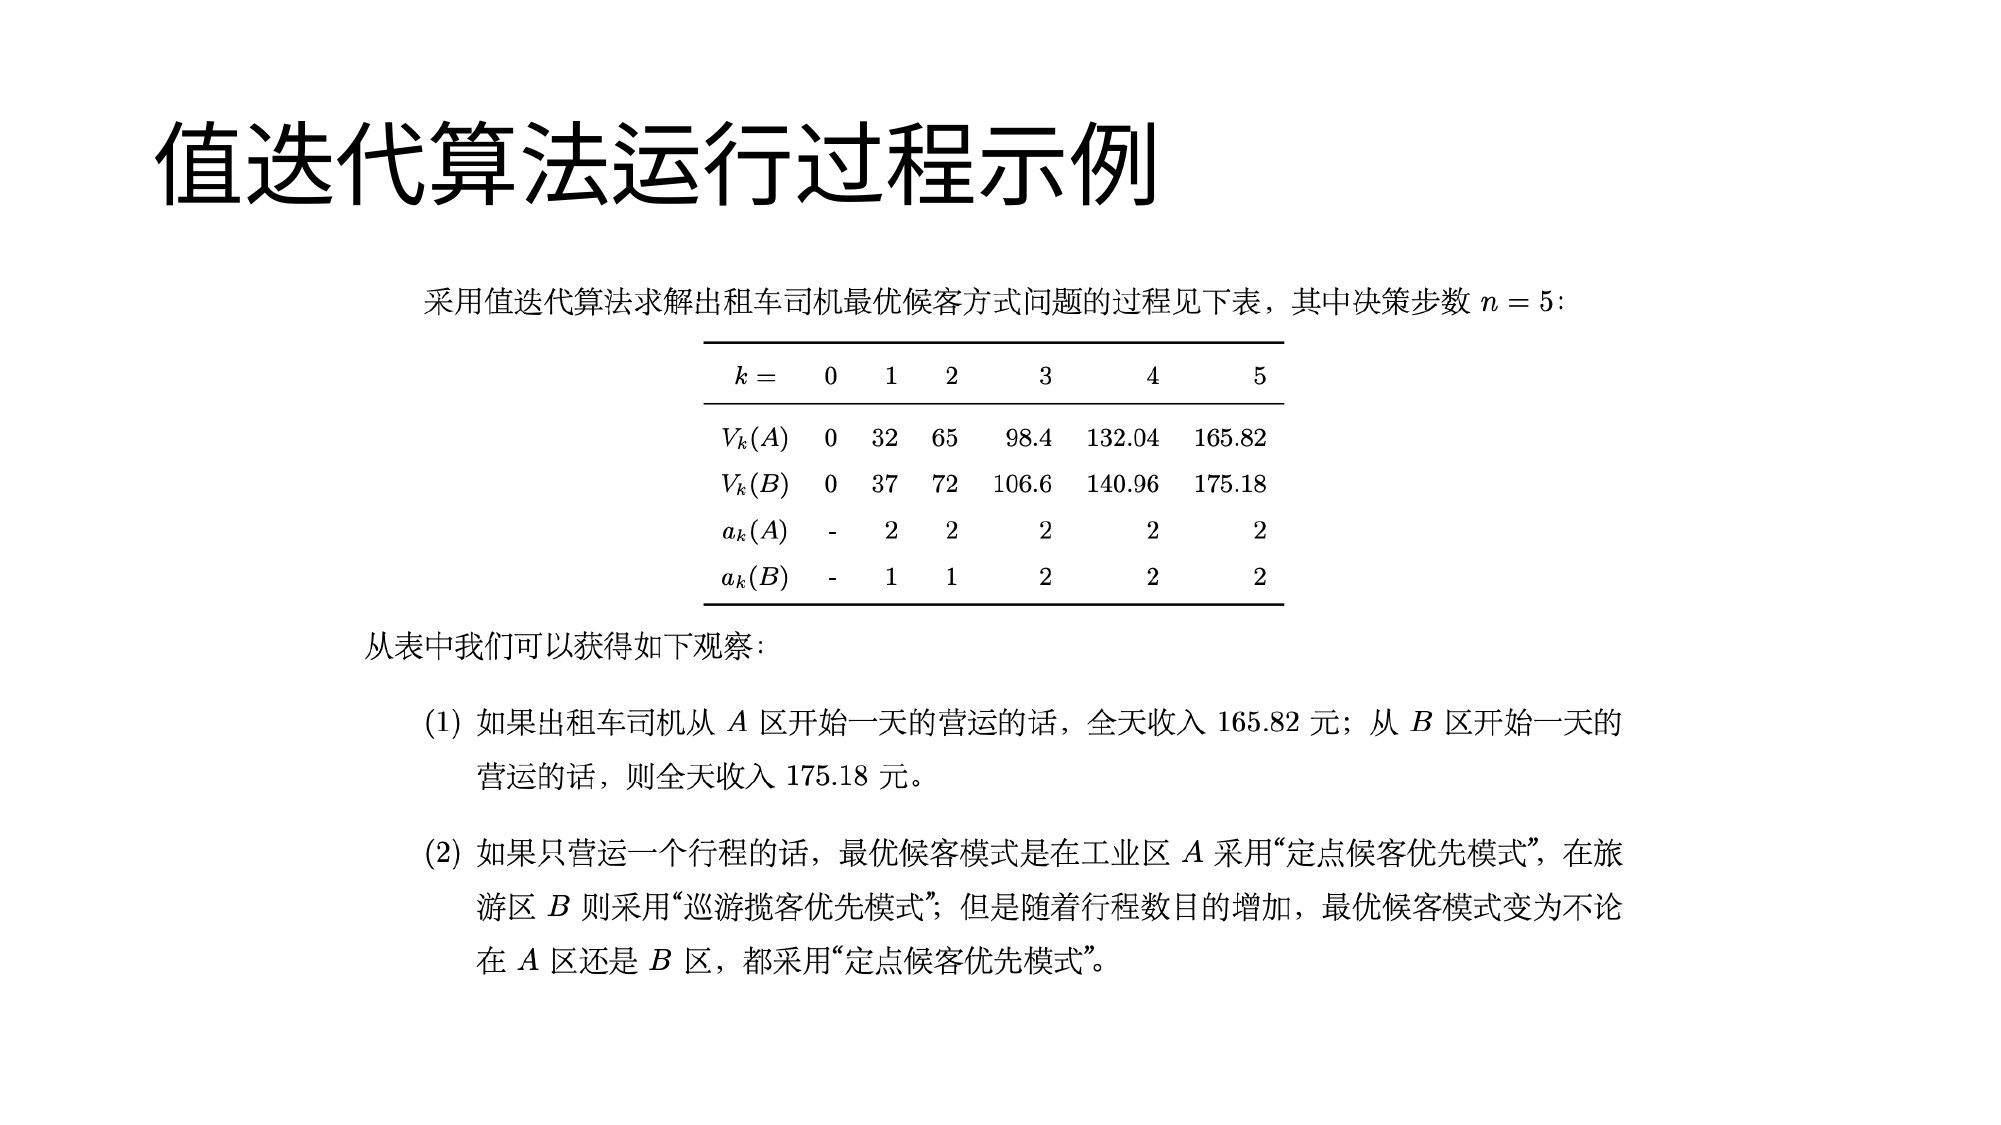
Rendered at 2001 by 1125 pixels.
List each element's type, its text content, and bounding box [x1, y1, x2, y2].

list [354, 277, 1646, 992]
title 值迭代算法运行过程示例 [137, 59, 1863, 278]
